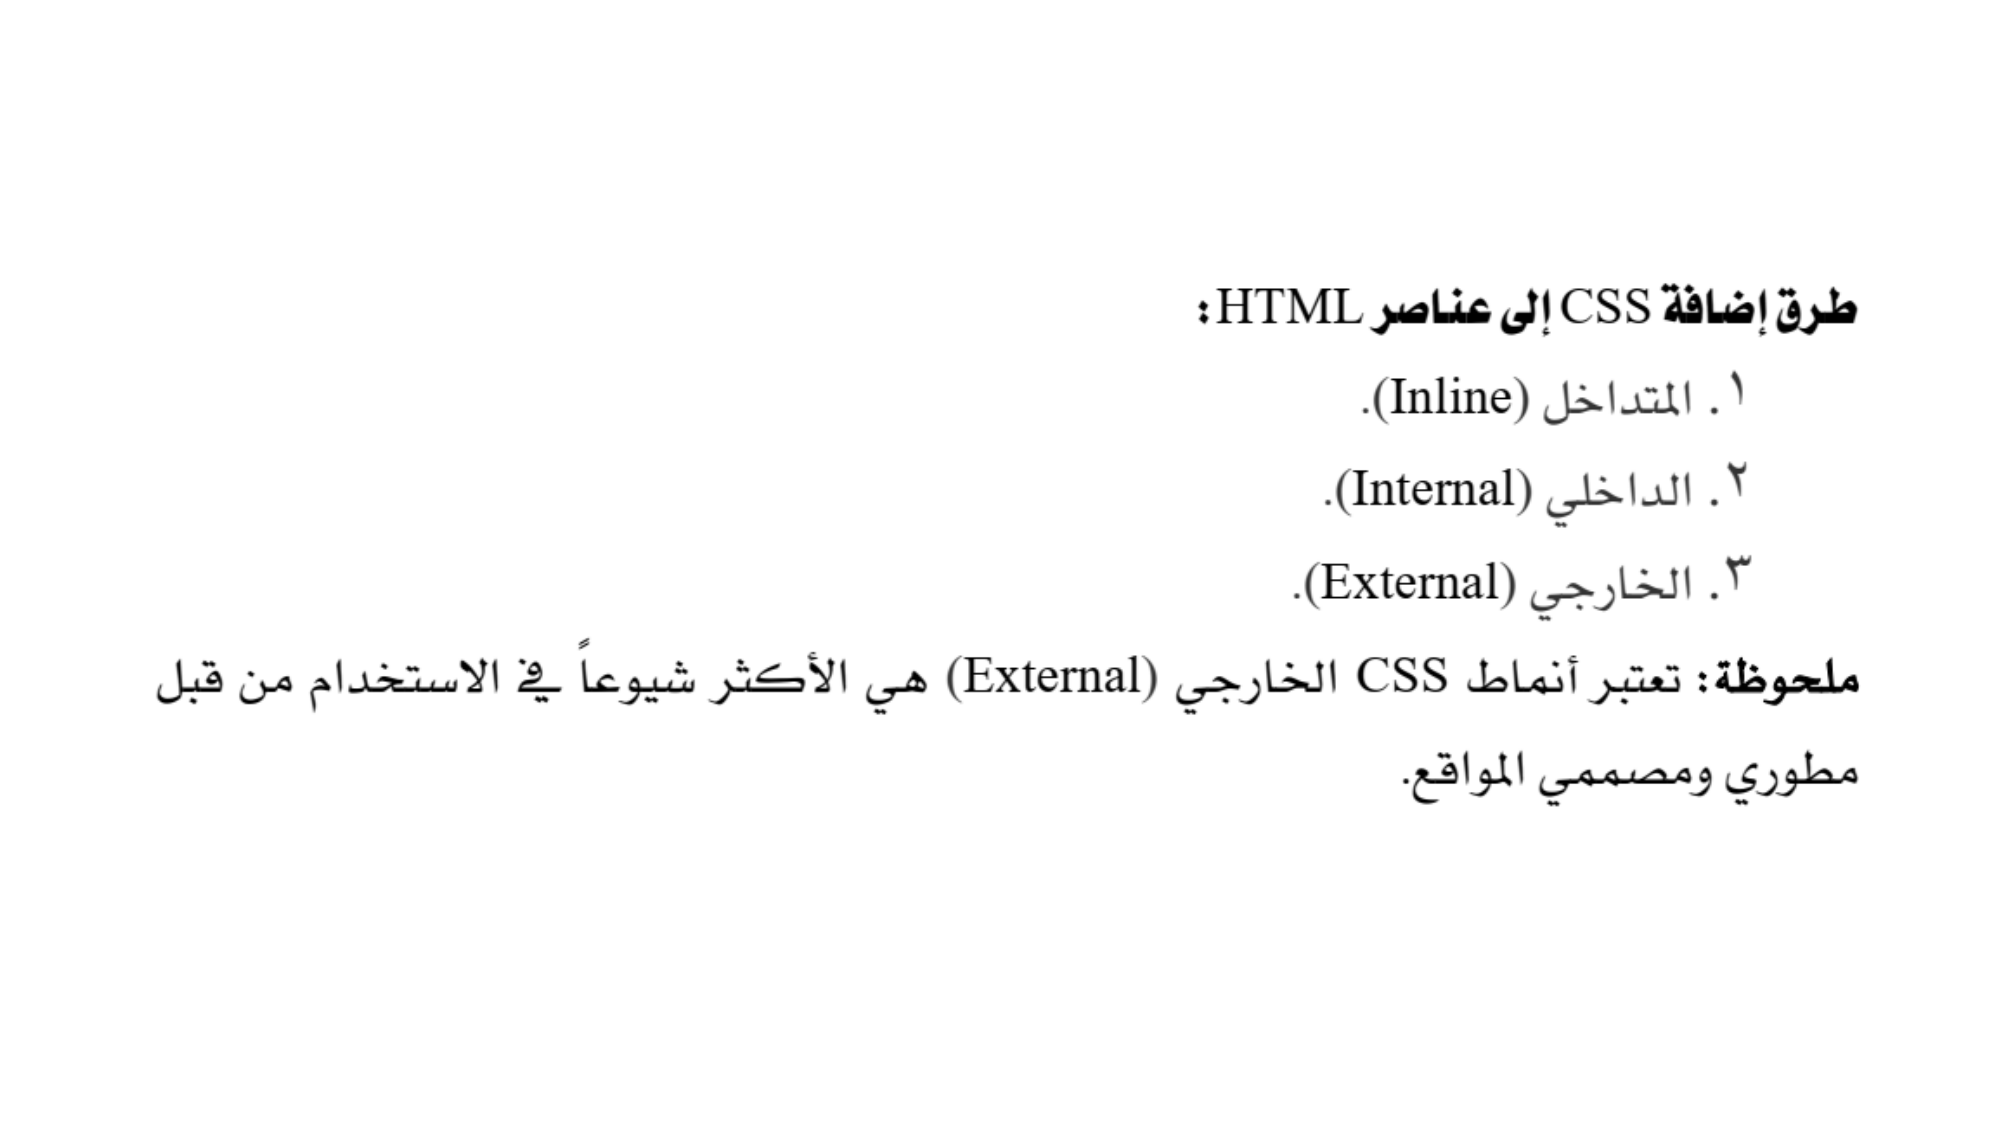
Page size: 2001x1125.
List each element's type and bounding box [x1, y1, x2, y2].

picture [89, 256, 1911, 836]
